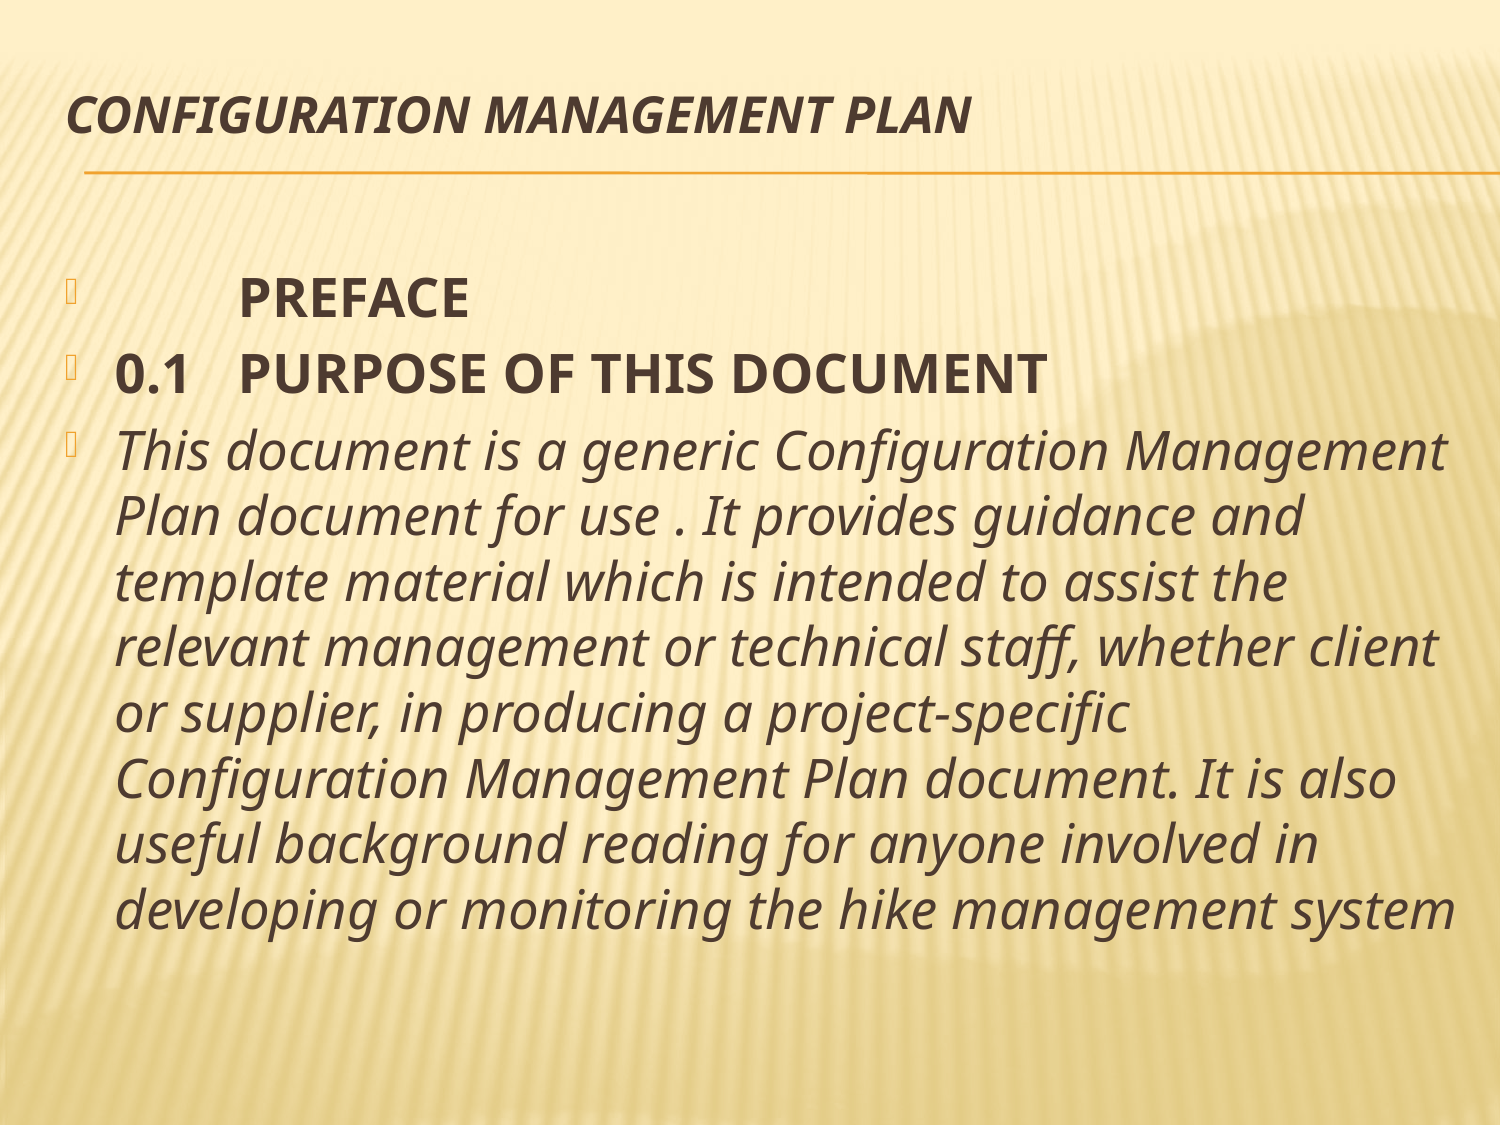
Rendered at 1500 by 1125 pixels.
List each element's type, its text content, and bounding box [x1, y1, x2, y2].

list Preface 0.1 Purpose of this document This document is a generic Configuration Management Plan document for use . It provides guidance and template material which is intended to assist the relevant management or technical staff, whether client or supplier, in producing a project‑specific Configuration Management Plan document. It is also useful background reading for anyone involved in developing or monitoring the hike management system [50, 254, 1475, 998]
title Configuration Management Plan [50, 75, 1475, 213]
